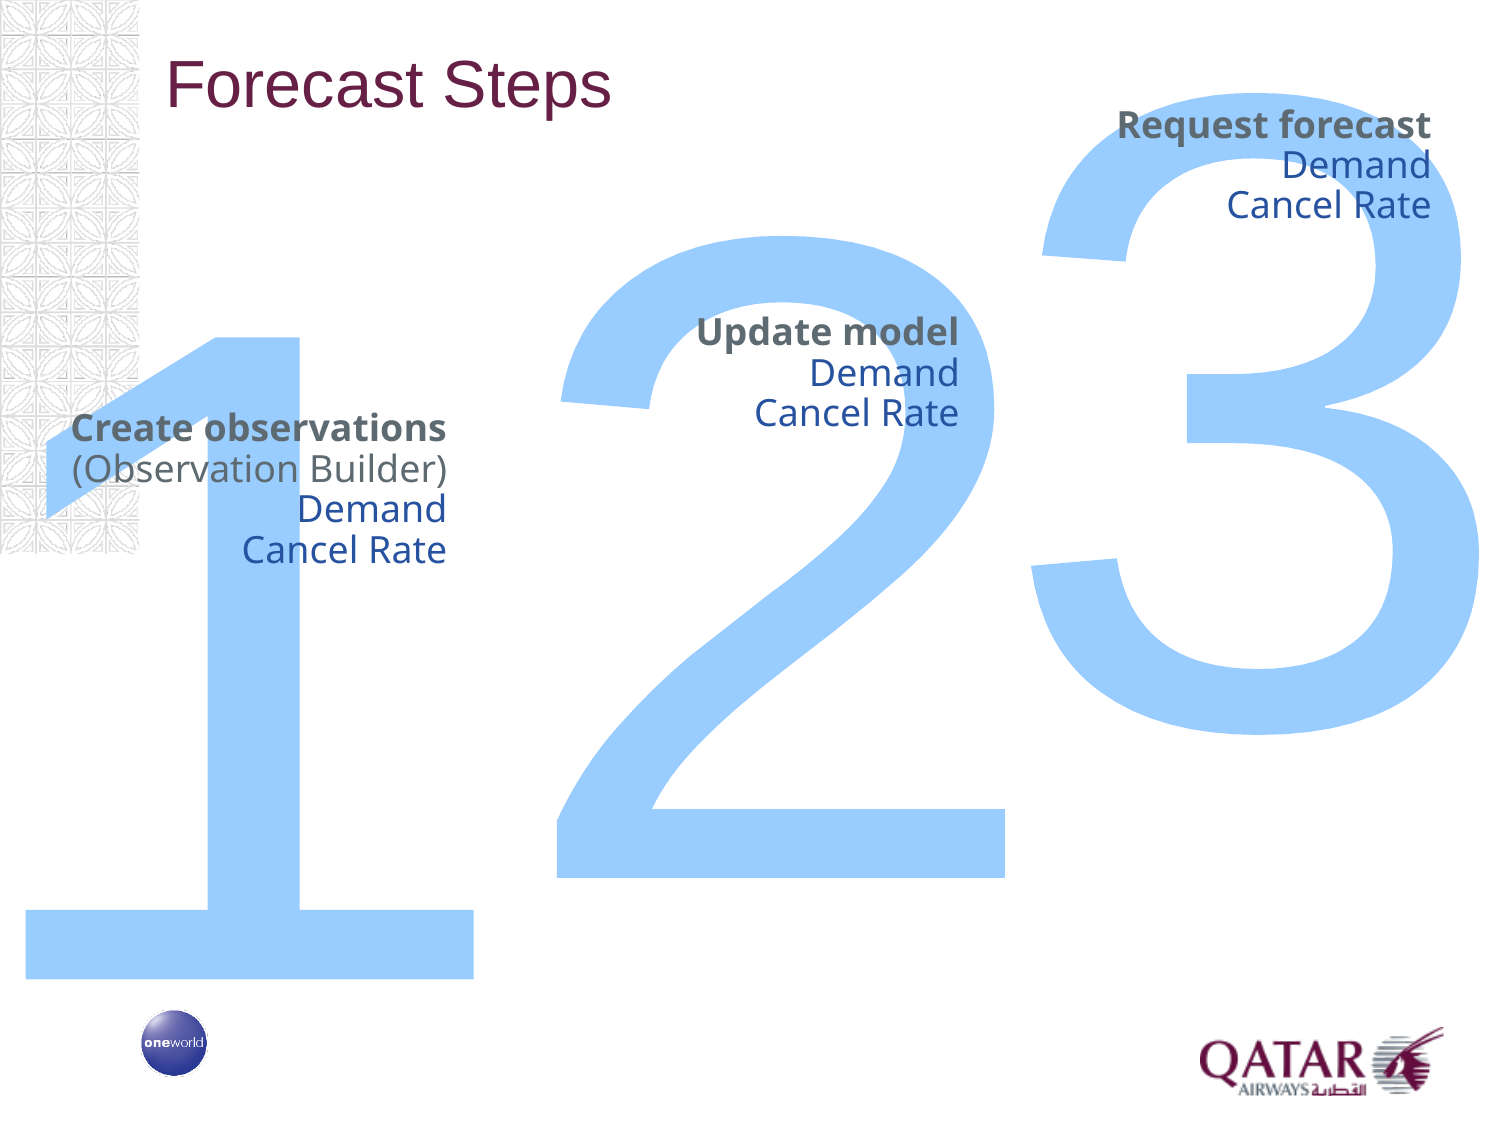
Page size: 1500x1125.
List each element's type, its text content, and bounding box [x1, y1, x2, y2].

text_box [1030, 63, 1480, 736]
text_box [0, 337, 474, 980]
title Forecast Steps [150, 24, 1150, 138]
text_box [556, 235, 1006, 879]
picture [139, 1008, 208, 1077]
